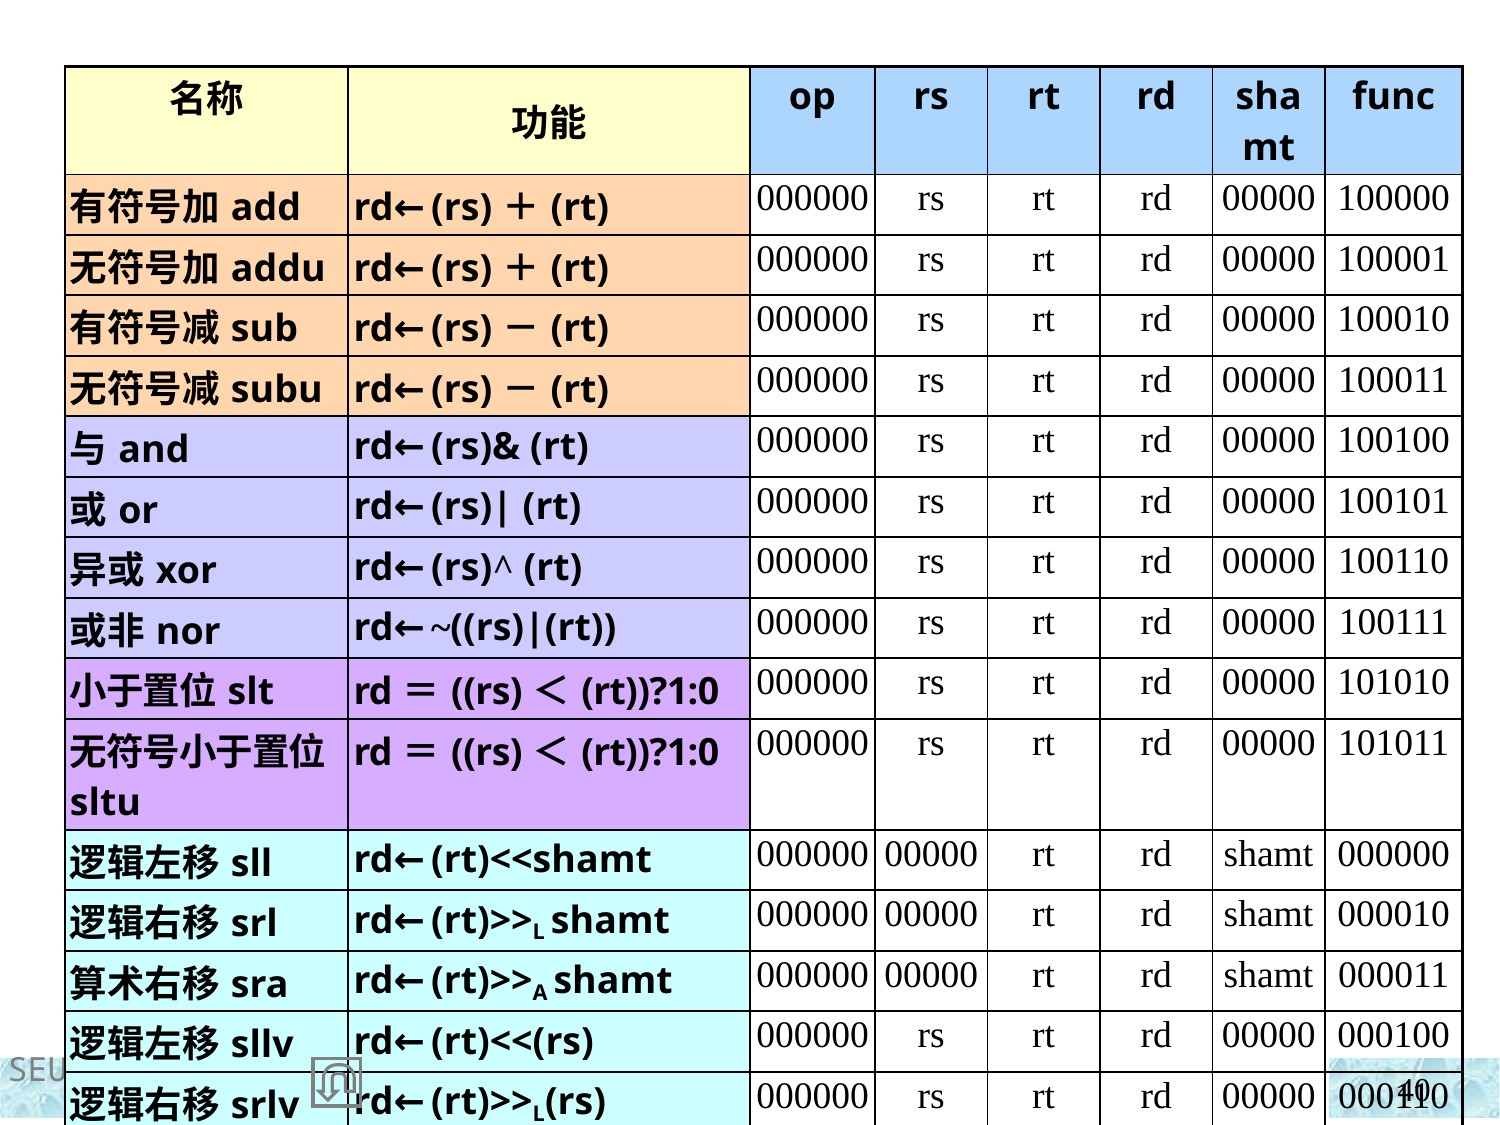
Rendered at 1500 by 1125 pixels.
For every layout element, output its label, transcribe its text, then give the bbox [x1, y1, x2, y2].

table_cell 100100 [1326, 417, 1461, 476]
table_cell rd [1101, 831, 1212, 889]
table_cell 或or [66, 478, 347, 536]
table_cell rt [988, 831, 1099, 889]
table_cell rd [1101, 417, 1212, 476]
table_cell rd [1101, 1012, 1212, 1071]
text_box *地址码的编码：稍后讨论(§4.3寻址方式) [0, 1058, 64, 1118]
table_cell 000000 [751, 1073, 874, 1125]
table_cell rd [1101, 357, 1212, 415]
table_cell rd [1101, 720, 1212, 829]
table_cell 无符号加addu [66, 236, 347, 294]
table_header func [1326, 68, 1461, 174]
table_cell 000011 [1326, 952, 1461, 1010]
table_cell rs [876, 599, 987, 657]
table_cell rd←(rs)－(rt) [349, 296, 749, 355]
table_cell 000000 [751, 236, 874, 294]
table_cell 101010 [1326, 659, 1461, 718]
table_cell 100110 [1326, 538, 1461, 597]
table_cell rd [1101, 891, 1212, 950]
table_cell 无符号小于置位sltu [66, 720, 347, 829]
table_cell 000000 [751, 175, 874, 234]
table_cell 100011 [1326, 357, 1461, 415]
table_cell 与and [66, 417, 347, 476]
table_header 功能 [349, 68, 749, 174]
table_cell 00000 [1213, 478, 1324, 536]
table_cell rd←(rs)－(rt) [349, 357, 749, 415]
table_cell rt [988, 1012, 1099, 1071]
table_cell 000000 [751, 357, 874, 415]
table_cell 000100 [1326, 1012, 1461, 1071]
table_cell 000000 [751, 417, 874, 476]
table_cell rt [988, 296, 1099, 355]
table_cell 00000 [876, 891, 987, 950]
table_cell rd←(rs)& (rt) [349, 417, 749, 476]
table_cell 101011 [1326, 720, 1461, 829]
table_cell rt [988, 538, 1099, 597]
table_cell 00000 [1213, 357, 1324, 415]
table_cell 00000 [1213, 720, 1324, 829]
table_cell rt [988, 891, 1099, 950]
table_cell rs [876, 357, 987, 415]
table_header shamt [1213, 68, 1324, 174]
table_cell rd←(rt)>>L(rs) [349, 1073, 749, 1125]
table_cell 有符号加add [66, 175, 347, 234]
table_cell rd [1101, 599, 1212, 657]
slide_number 40 [1464, 1058, 1500, 1118]
table_cell rd [1101, 478, 1212, 536]
table_cell rd [1101, 659, 1212, 718]
table_cell rd←(rs)| (rt) [349, 478, 749, 536]
table_cell 逻辑右移srl [66, 891, 347, 950]
table_cell rd←(rs)^ (rt) [349, 538, 749, 597]
table_cell 000000 [751, 296, 874, 355]
table_cell 有符号减sub [66, 296, 347, 355]
table_cell rd [1101, 175, 1212, 234]
table_cell rt [988, 599, 1099, 657]
table_cell rd←(rs)＋(rt) [349, 236, 749, 294]
table_cell 000000 [751, 538, 874, 597]
table_cell rt [988, 357, 1099, 415]
table_cell rd←(rt)>>A shamt [349, 952, 749, 1010]
table_cell 异或xor [66, 538, 347, 597]
table_cell rs [876, 720, 987, 829]
table_cell 逻辑左移sll [66, 831, 347, 889]
table_cell rs [876, 296, 987, 355]
table_cell 000010 [1326, 891, 1461, 950]
table_cell rd←(rt)>>L shamt [349, 891, 749, 950]
table_cell rd [1101, 1073, 1212, 1125]
table_cell 100010 [1326, 296, 1461, 355]
table_cell shamt [1213, 891, 1324, 950]
text_box [313, 1058, 361, 1107]
table_cell rt [988, 659, 1099, 718]
table_cell rs [876, 659, 987, 718]
table_cell 000000 [1326, 831, 1461, 889]
table_header 名称 [66, 68, 347, 174]
table_cell 000000 [751, 599, 874, 657]
table_cell 小于置位slt [66, 659, 347, 718]
table_cell 00000 [1213, 296, 1324, 355]
table_cell 000000 [751, 478, 874, 536]
table_cell 00000 [1213, 417, 1324, 476]
table_cell rd←(rt)<<shamt [349, 831, 749, 889]
table_cell shamt [1213, 831, 1324, 889]
table_cell 00000 [1213, 599, 1324, 657]
table_header rd [1101, 68, 1212, 174]
table_cell rs [876, 1073, 987, 1125]
table_cell rd [1101, 538, 1212, 597]
table_cell 000000 [751, 659, 874, 718]
table_cell 无符号减subu [66, 357, 347, 415]
table_cell 00000 [1213, 1073, 1324, 1125]
table_cell 00000 [1213, 236, 1324, 294]
table_cell 或非nor [66, 599, 347, 657]
table_cell 000000 [751, 952, 874, 1010]
table_cell 100001 [1326, 236, 1461, 294]
table_cell 00000 [1213, 659, 1324, 718]
table_cell rd←(rs)＋(rt) [349, 175, 749, 234]
table_cell 100000 [1326, 175, 1461, 234]
table_cell rs [876, 175, 987, 234]
table_cell rt [988, 175, 1099, 234]
table_cell rd [1101, 952, 1212, 1010]
table_cell 算术右移sra [66, 952, 347, 1010]
table_cell 000110 [1326, 1073, 1461, 1125]
table_cell rt [988, 478, 1099, 536]
table_cell 00000 [1213, 175, 1324, 234]
table_cell 00000 [876, 952, 987, 1010]
table_cell 000000 [751, 891, 874, 950]
table_cell 00000 [1213, 538, 1324, 597]
table_cell rt [988, 720, 1099, 829]
table_cell 00000 [1213, 1012, 1324, 1071]
table_cell 00000 [876, 831, 987, 889]
table_cell rt [988, 417, 1099, 476]
table_cell shamt [1213, 952, 1324, 1010]
table_cell rt [988, 1073, 1099, 1125]
table_cell 逻辑右移srlv [66, 1073, 347, 1125]
table_cell 逻辑左移sllv [66, 1012, 347, 1071]
table_cell rt [988, 236, 1099, 294]
table_cell 000000 [751, 720, 874, 829]
table_cell 000000 [751, 1012, 874, 1071]
table_header rs [876, 68, 987, 174]
table_cell rt [988, 952, 1099, 1010]
table_cell rd←(rt)<<(rs) [349, 1012, 749, 1071]
table_header rt [988, 68, 1099, 174]
table_cell rd＝((rs)＜(rt))?1:0 [349, 659, 749, 718]
table_cell rs [876, 236, 987, 294]
table_cell rs [876, 417, 987, 476]
table_cell rd＝((rs)＜(rt))?1:0 [349, 720, 749, 829]
table_cell rd [1101, 296, 1212, 355]
table_cell 100111 [1326, 599, 1461, 657]
table_cell rd←~((rs)|(rt)) [349, 599, 749, 657]
table_cell 000000 [751, 831, 874, 889]
table_cell 100101 [1326, 478, 1461, 536]
table_header op [751, 68, 874, 174]
table_cell rs [876, 538, 987, 597]
table_cell rs [876, 1012, 987, 1071]
table_cell rs [876, 478, 987, 536]
table_cell rd [1101, 236, 1212, 294]
